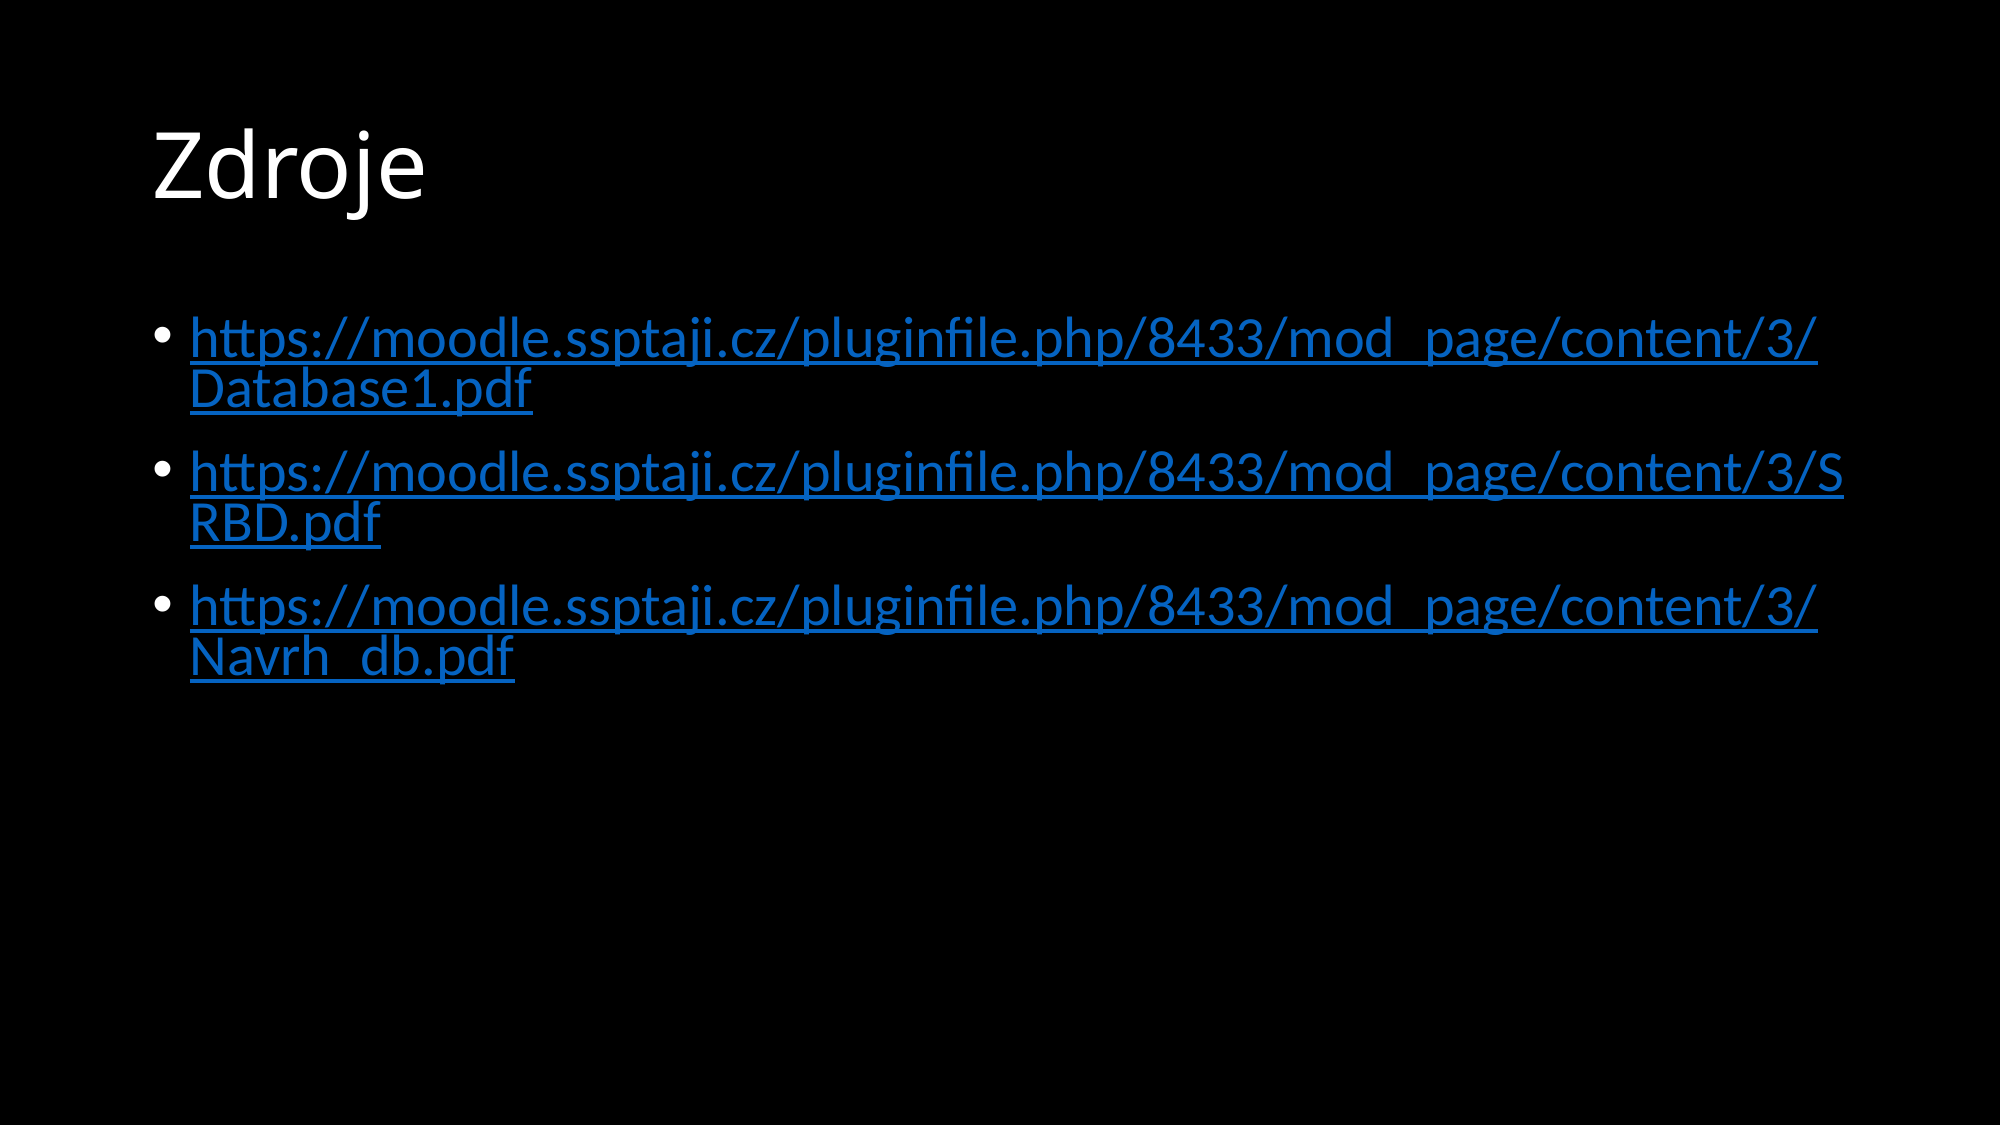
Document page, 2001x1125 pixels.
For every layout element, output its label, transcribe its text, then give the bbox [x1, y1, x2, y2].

text_box https://moodle.ssptaji.cz/pluginfile.php/8433/mod_page/content/3/Database1.pdf https://moodle.ssptaji.cz/pluginfile.php/8433/mod_page/content/3/SRBD.pdf https://moodle.ssptaji.cz/pluginfile.php/8433/mod_page/content/3/Navrh_db.pdf [137, 299, 1863, 1014]
text_box Zdroje [137, 59, 1863, 278]
